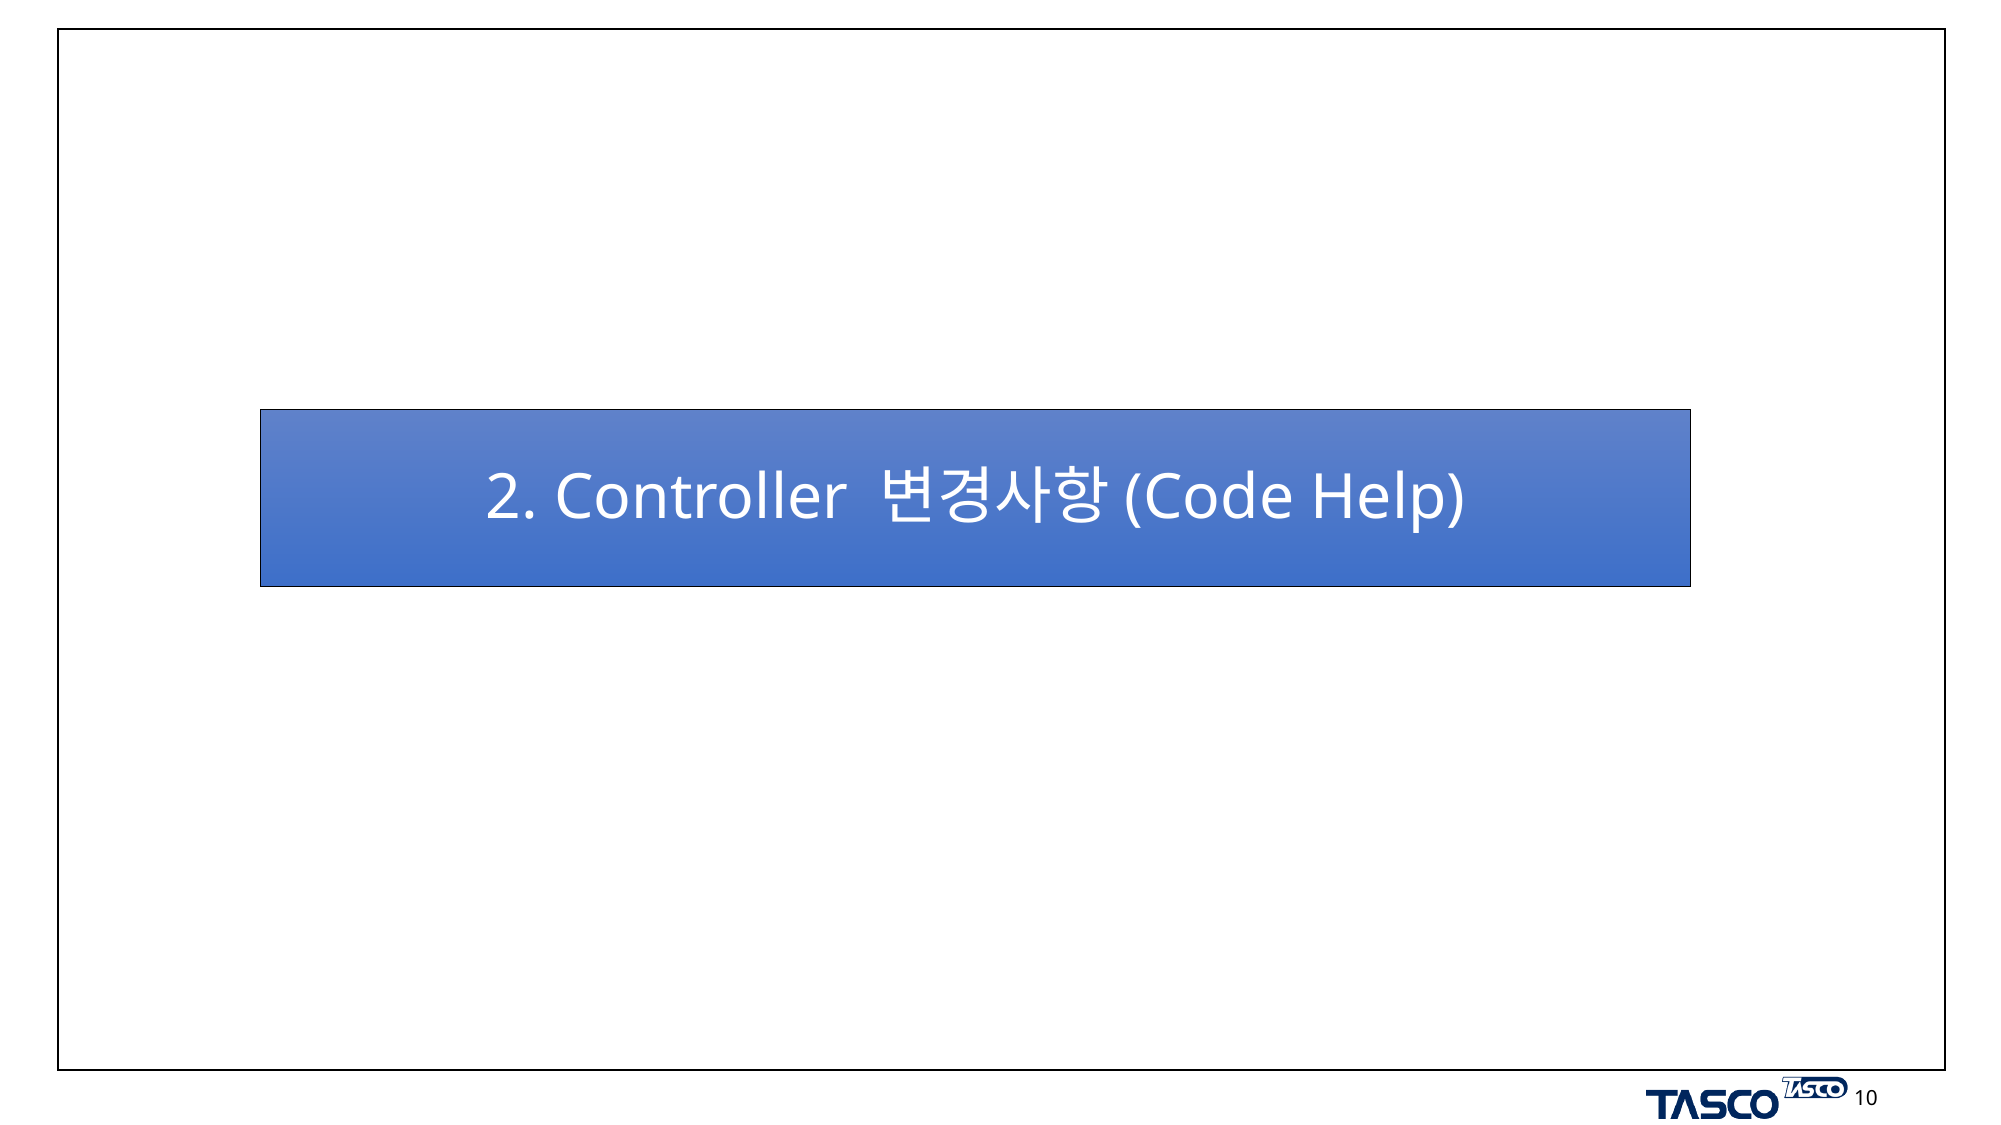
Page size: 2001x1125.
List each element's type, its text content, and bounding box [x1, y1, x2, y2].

list 2. Controller 변경사항(Code Help) [260, 409, 1691, 587]
picture [1646, 1076, 1848, 1119]
